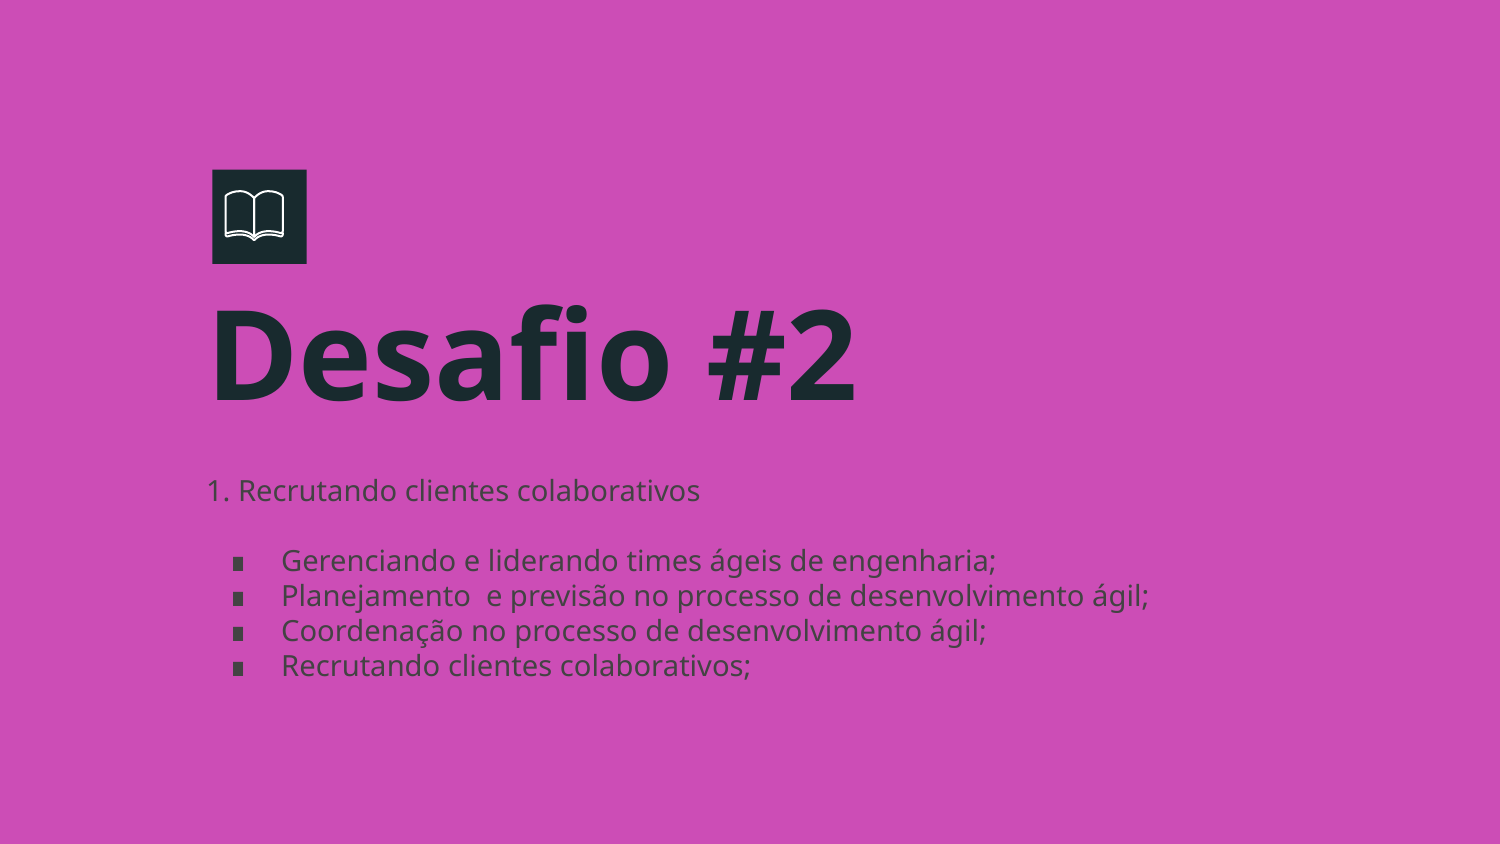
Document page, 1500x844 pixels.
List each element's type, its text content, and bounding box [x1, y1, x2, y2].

title Desafio #2 [190, 260, 1310, 438]
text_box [225, 190, 283, 241]
list 1. Recrutando clientes colaborativos Gerenciando e liderando times ágeis de engenharia; Planejamento e previsão no processo de desenvolvimento ágil; Coordenação no processo de desenvolvimento ágil; Recrutando clientes colaborativos; [190, 457, 1260, 825]
